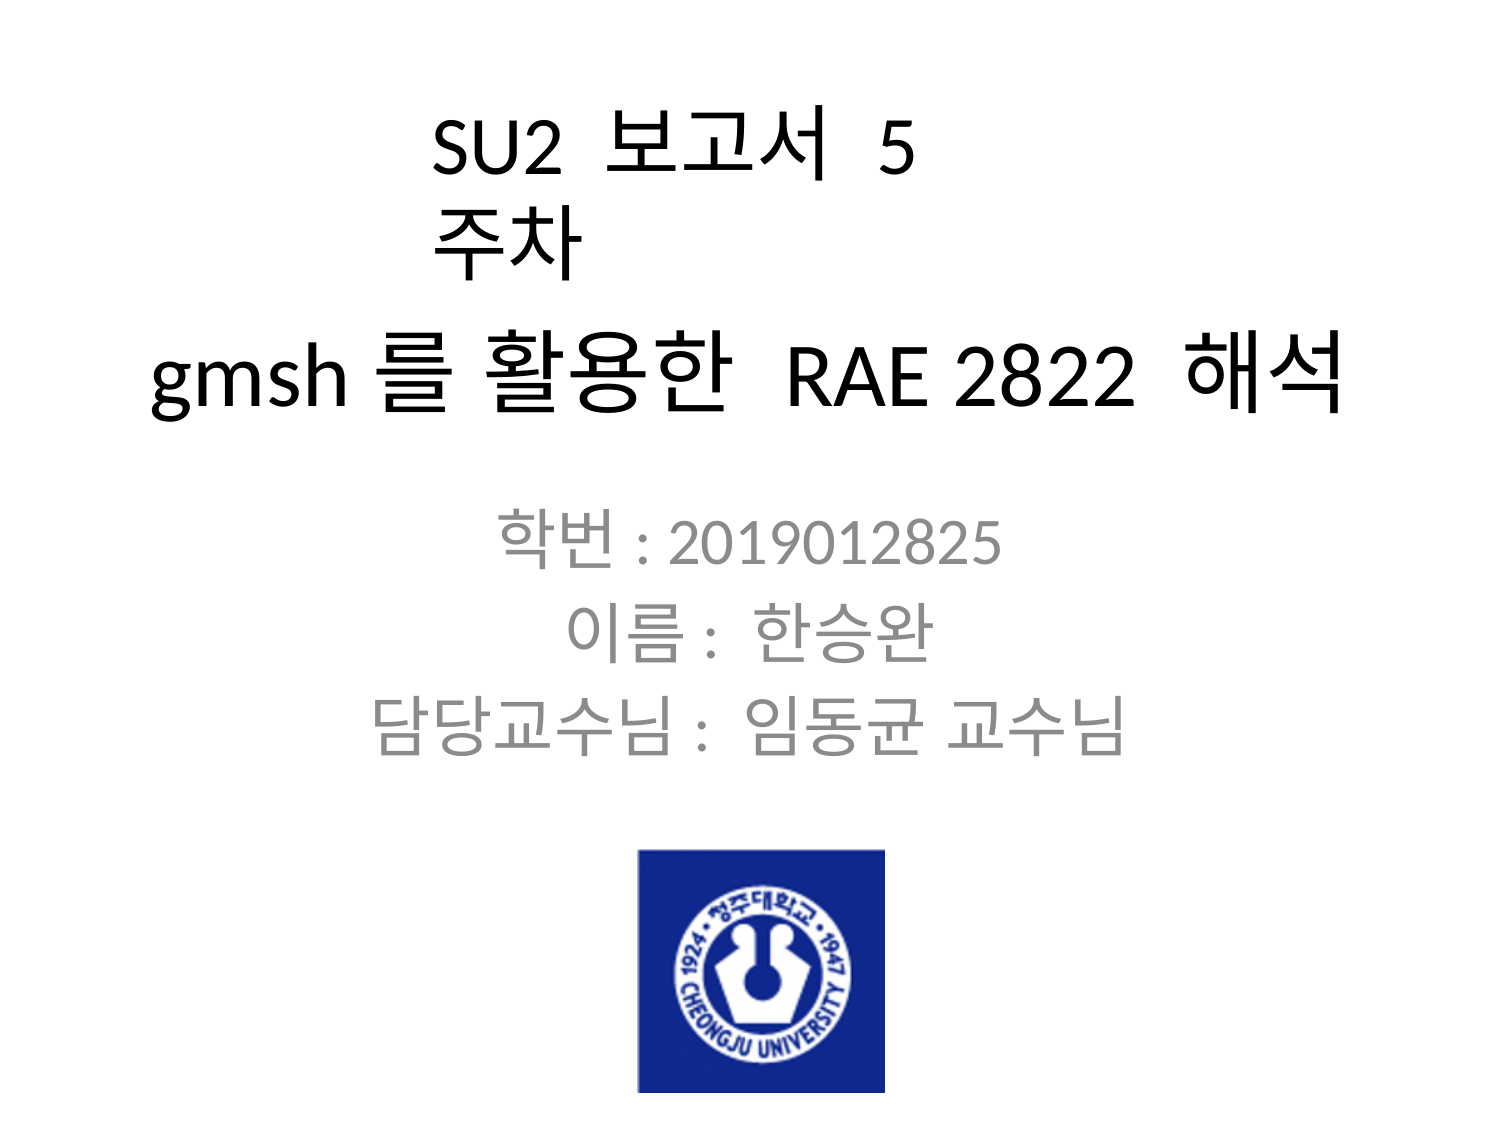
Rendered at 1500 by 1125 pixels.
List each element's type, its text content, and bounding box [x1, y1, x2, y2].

title gmsh를 활용한 RAE 2822 해석 [112, 249, 1388, 491]
subtitle 학번: 2019012825 이름: 한승완 담당교수님: 임동균 교수님 [225, 490, 1275, 779]
picture [636, 849, 885, 1093]
text_box SU2 보고서 5주차 [416, 83, 1084, 299]
